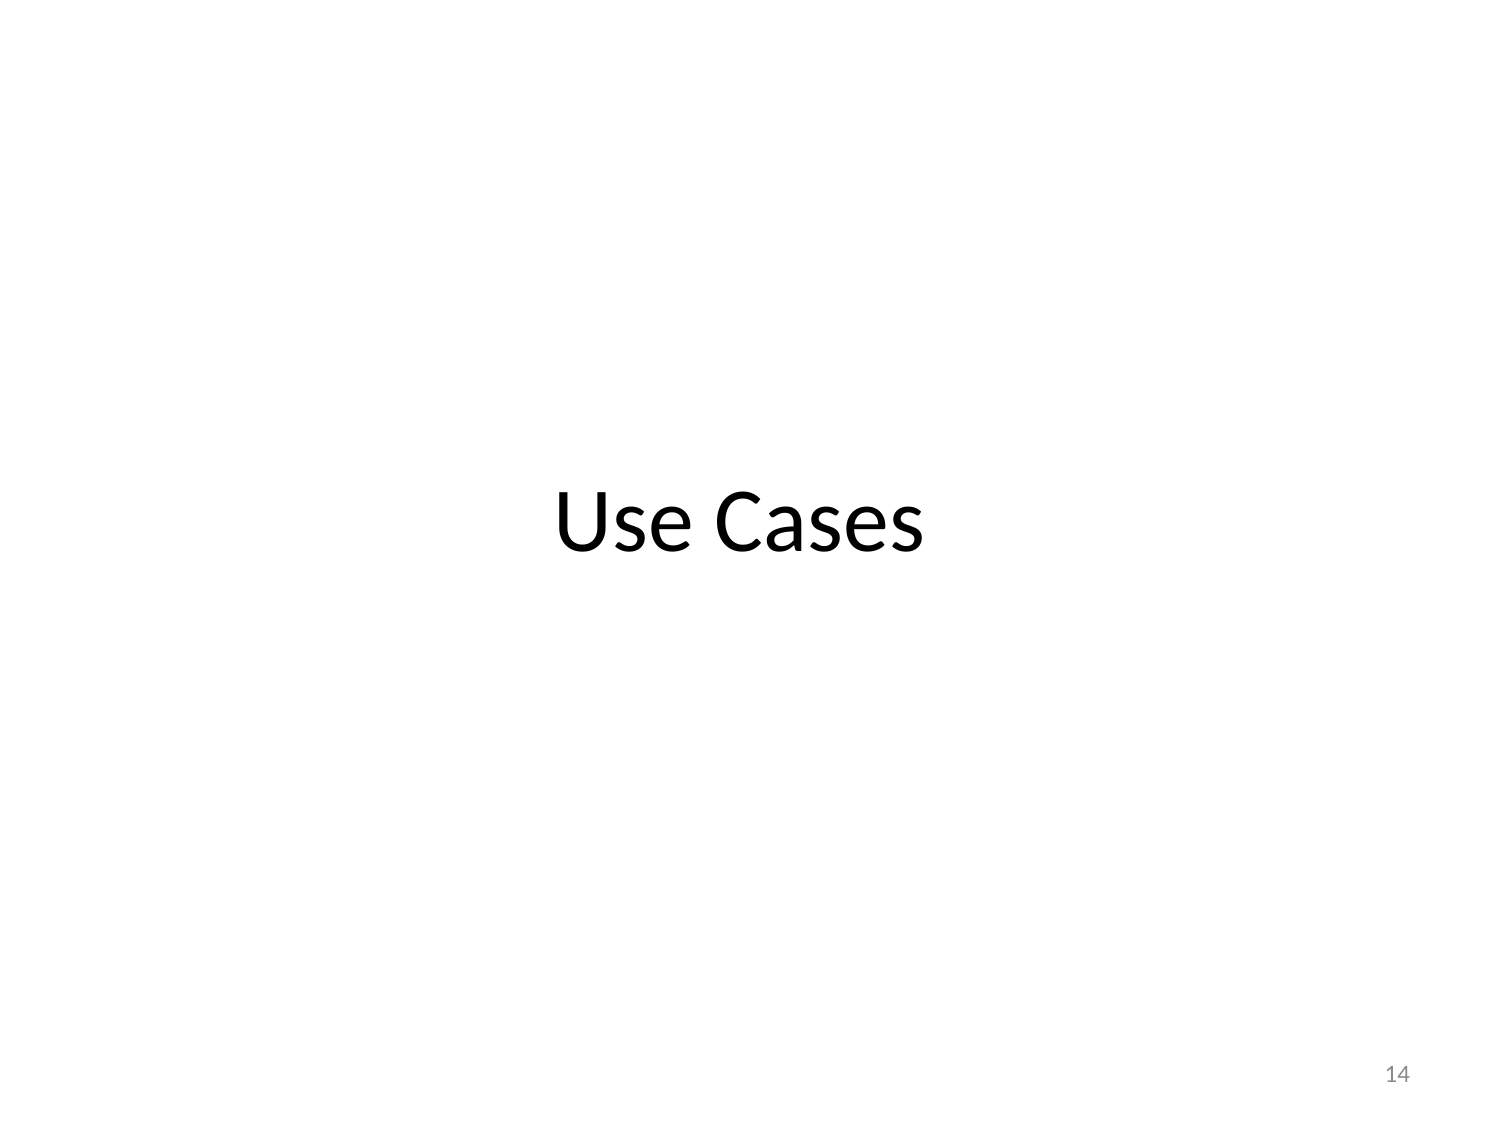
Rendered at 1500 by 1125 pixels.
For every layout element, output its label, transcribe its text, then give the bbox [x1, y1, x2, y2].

title Use Cases [64, 420, 1415, 609]
slide_number 14 [1074, 1042, 1425, 1103]
